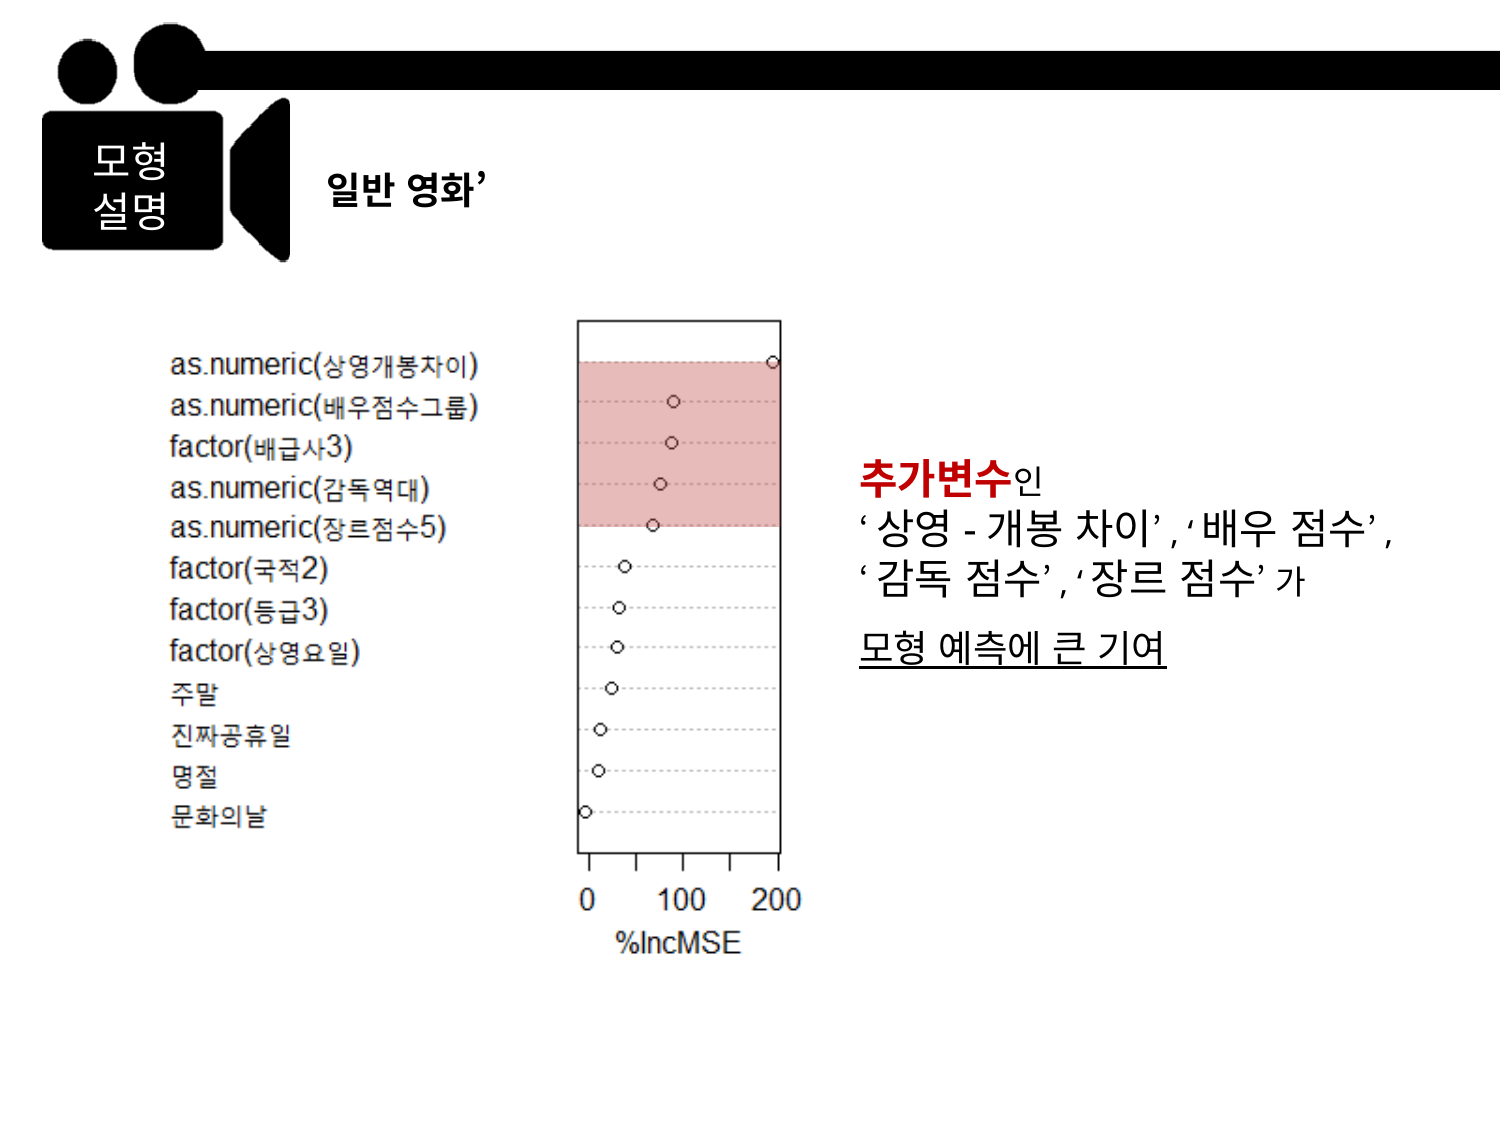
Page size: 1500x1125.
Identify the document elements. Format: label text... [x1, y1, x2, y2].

picture [42, 7, 290, 280]
text_box [294, 49, 1500, 92]
text_box 추가변수인 ‘상영-개봉 차이’, ‘배우 점수’, ‘감독 점수’, ‘장르 점수’ 가 모형 예측에 큰 기여 [844, 420, 1415, 678]
text_box ‘일반 영화’ [294, 159, 550, 219]
picture [135, 290, 817, 997]
